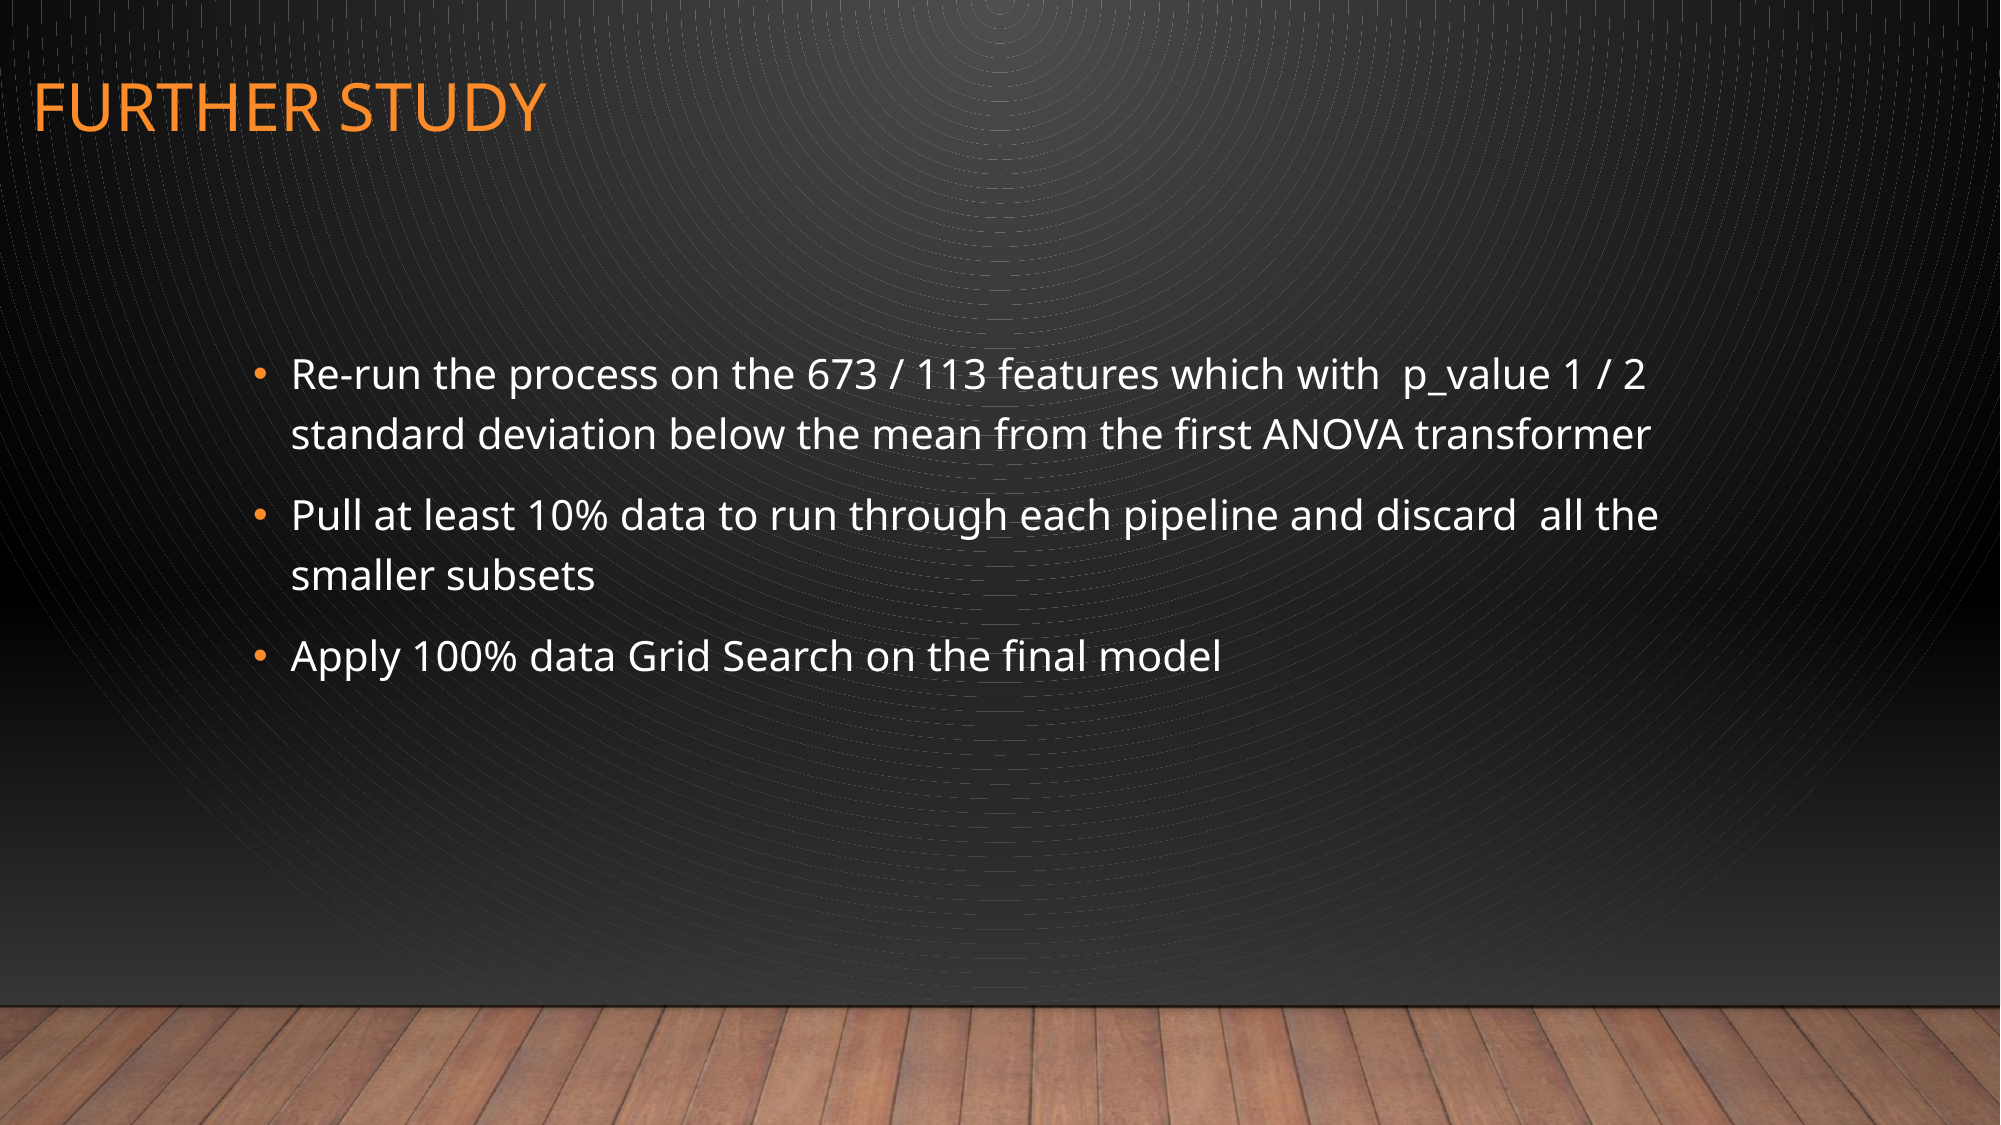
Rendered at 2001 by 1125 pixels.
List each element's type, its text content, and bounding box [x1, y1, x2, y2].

picture [0, 1005, 2000, 1125]
list Re-run the process on the 673 / 113 features which with p_value 1 / 2 standard deviation below the mean from the first ANOVA transformer Pull at least 10% data to run through each pipeline and discard all the smaller subsets Apply 100% data Grid Search on the final model [238, 330, 1763, 897]
title Further study [16, 23, 1541, 197]
